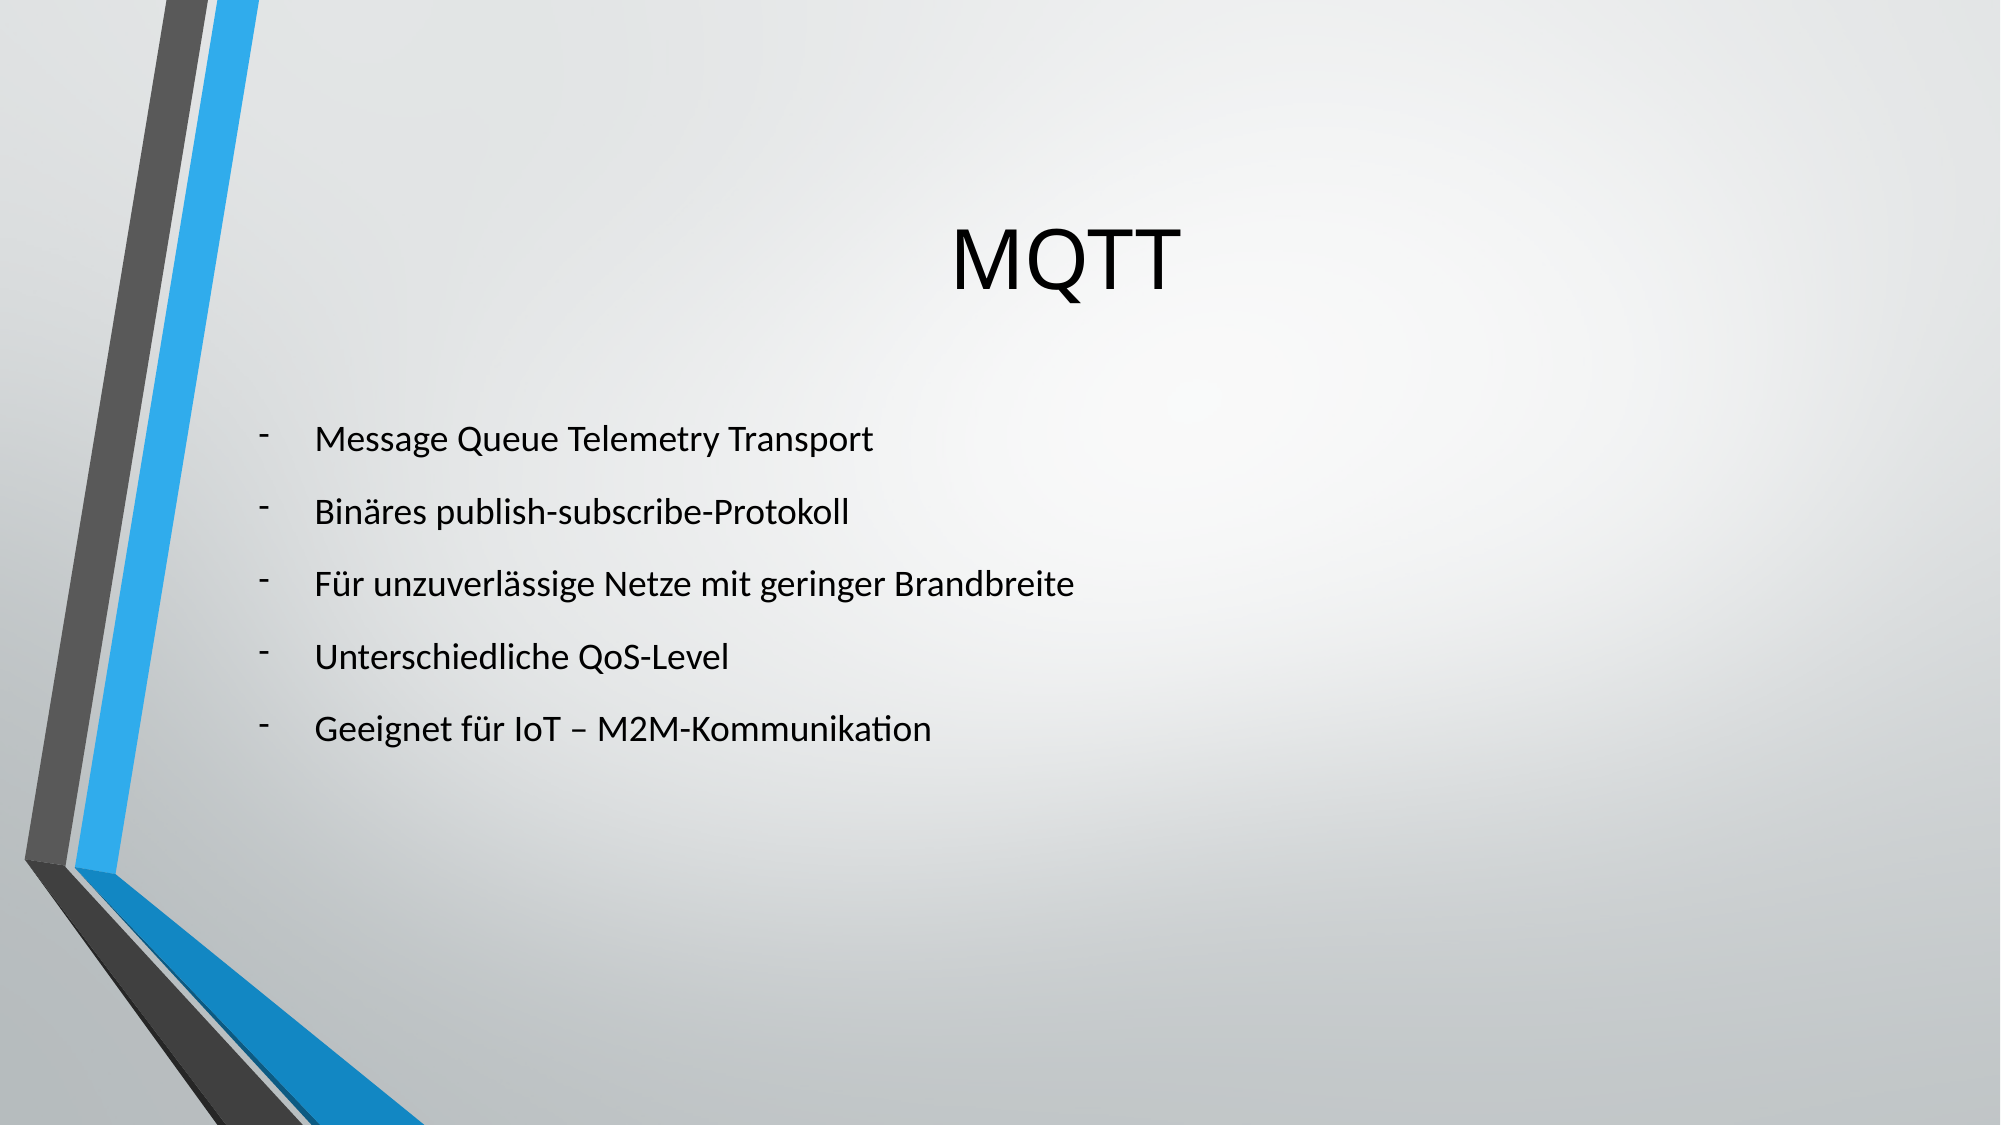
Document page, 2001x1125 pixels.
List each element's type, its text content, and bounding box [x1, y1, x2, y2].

title MQTT [243, 112, 1887, 400]
text_box Message Queue Telemetry Transport Binäres publish-subscribe-Protokoll Für unzuverlässige Netze mit geringer Brandbreite Unterschiedliche QoS-Level Geeignet für IoT – M2M-Kommunikation [243, 399, 1244, 757]
